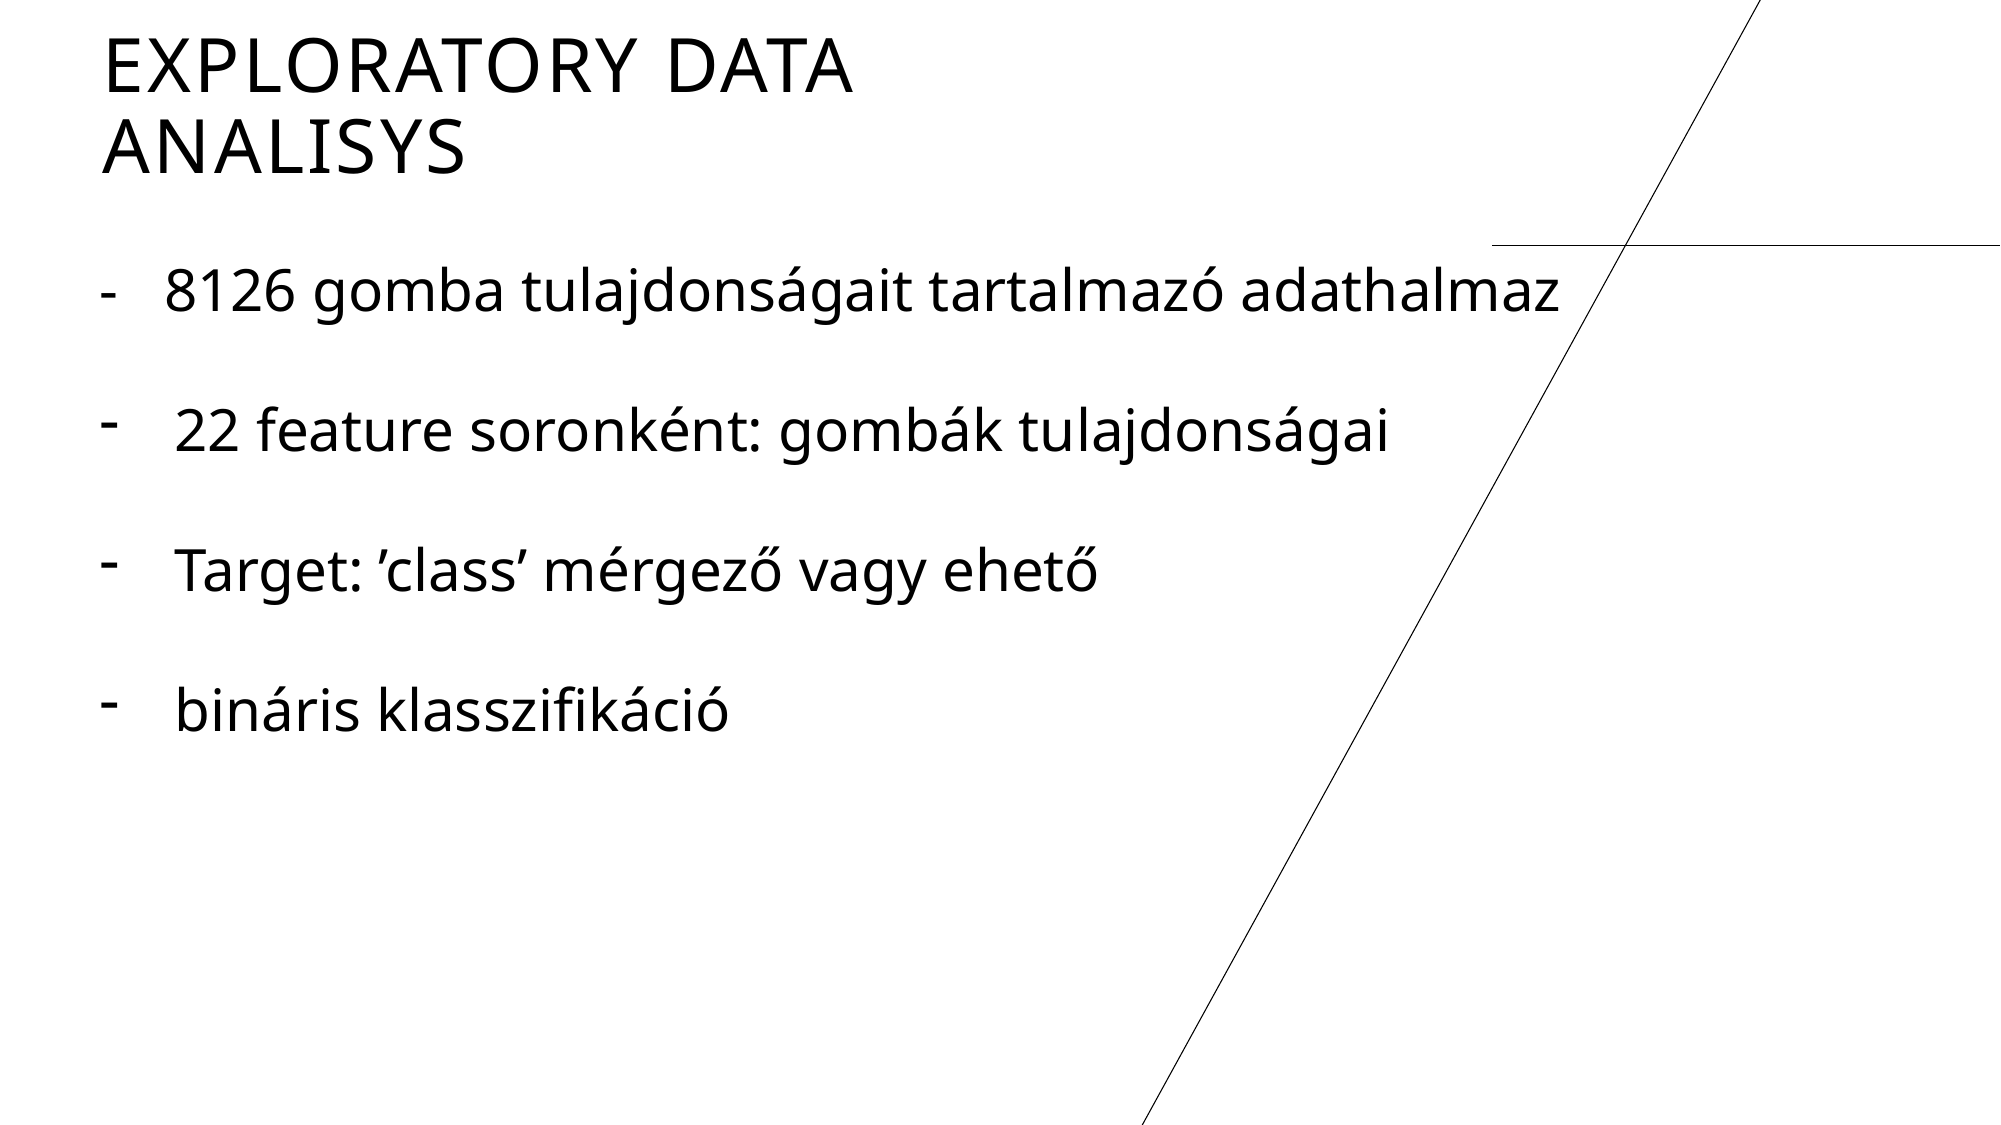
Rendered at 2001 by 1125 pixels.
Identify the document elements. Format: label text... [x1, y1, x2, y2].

text_box - 8126 gomba tulajdonságait tartalmazó adathalmaz 22 feature soronként: gombák tulajdonságai Target: ’class’ mérgező vagy ehető bináris klasszifikáció [84, 246, 2000, 821]
title Exploratory data analisys [87, 0, 1227, 198]
